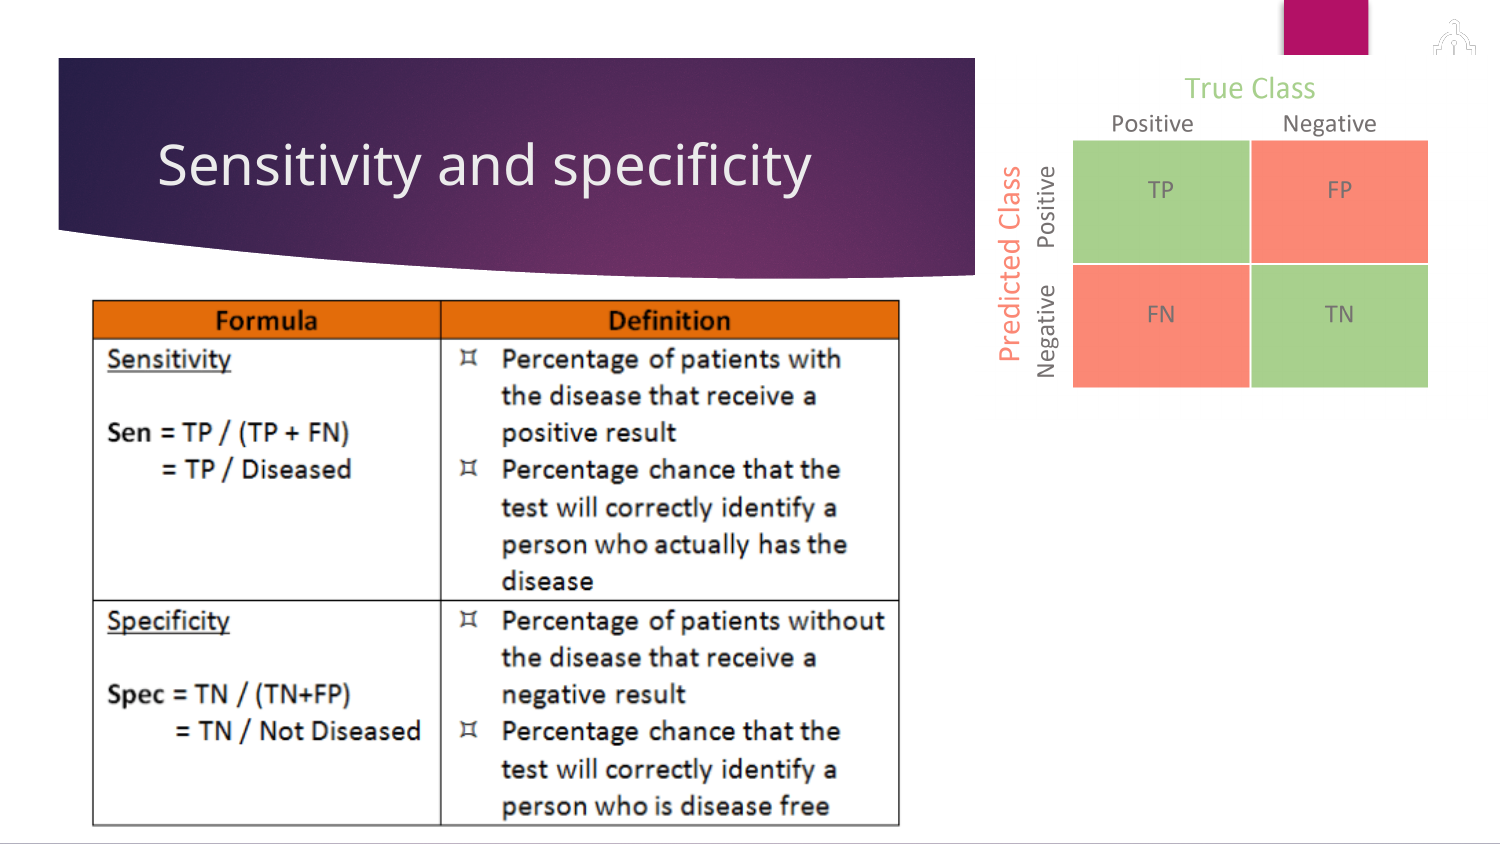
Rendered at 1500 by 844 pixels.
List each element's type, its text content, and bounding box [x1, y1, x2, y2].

picture [974, 19, 1488, 420]
title Sensitivity and specificity [142, 119, 968, 207]
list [87, 296, 908, 829]
